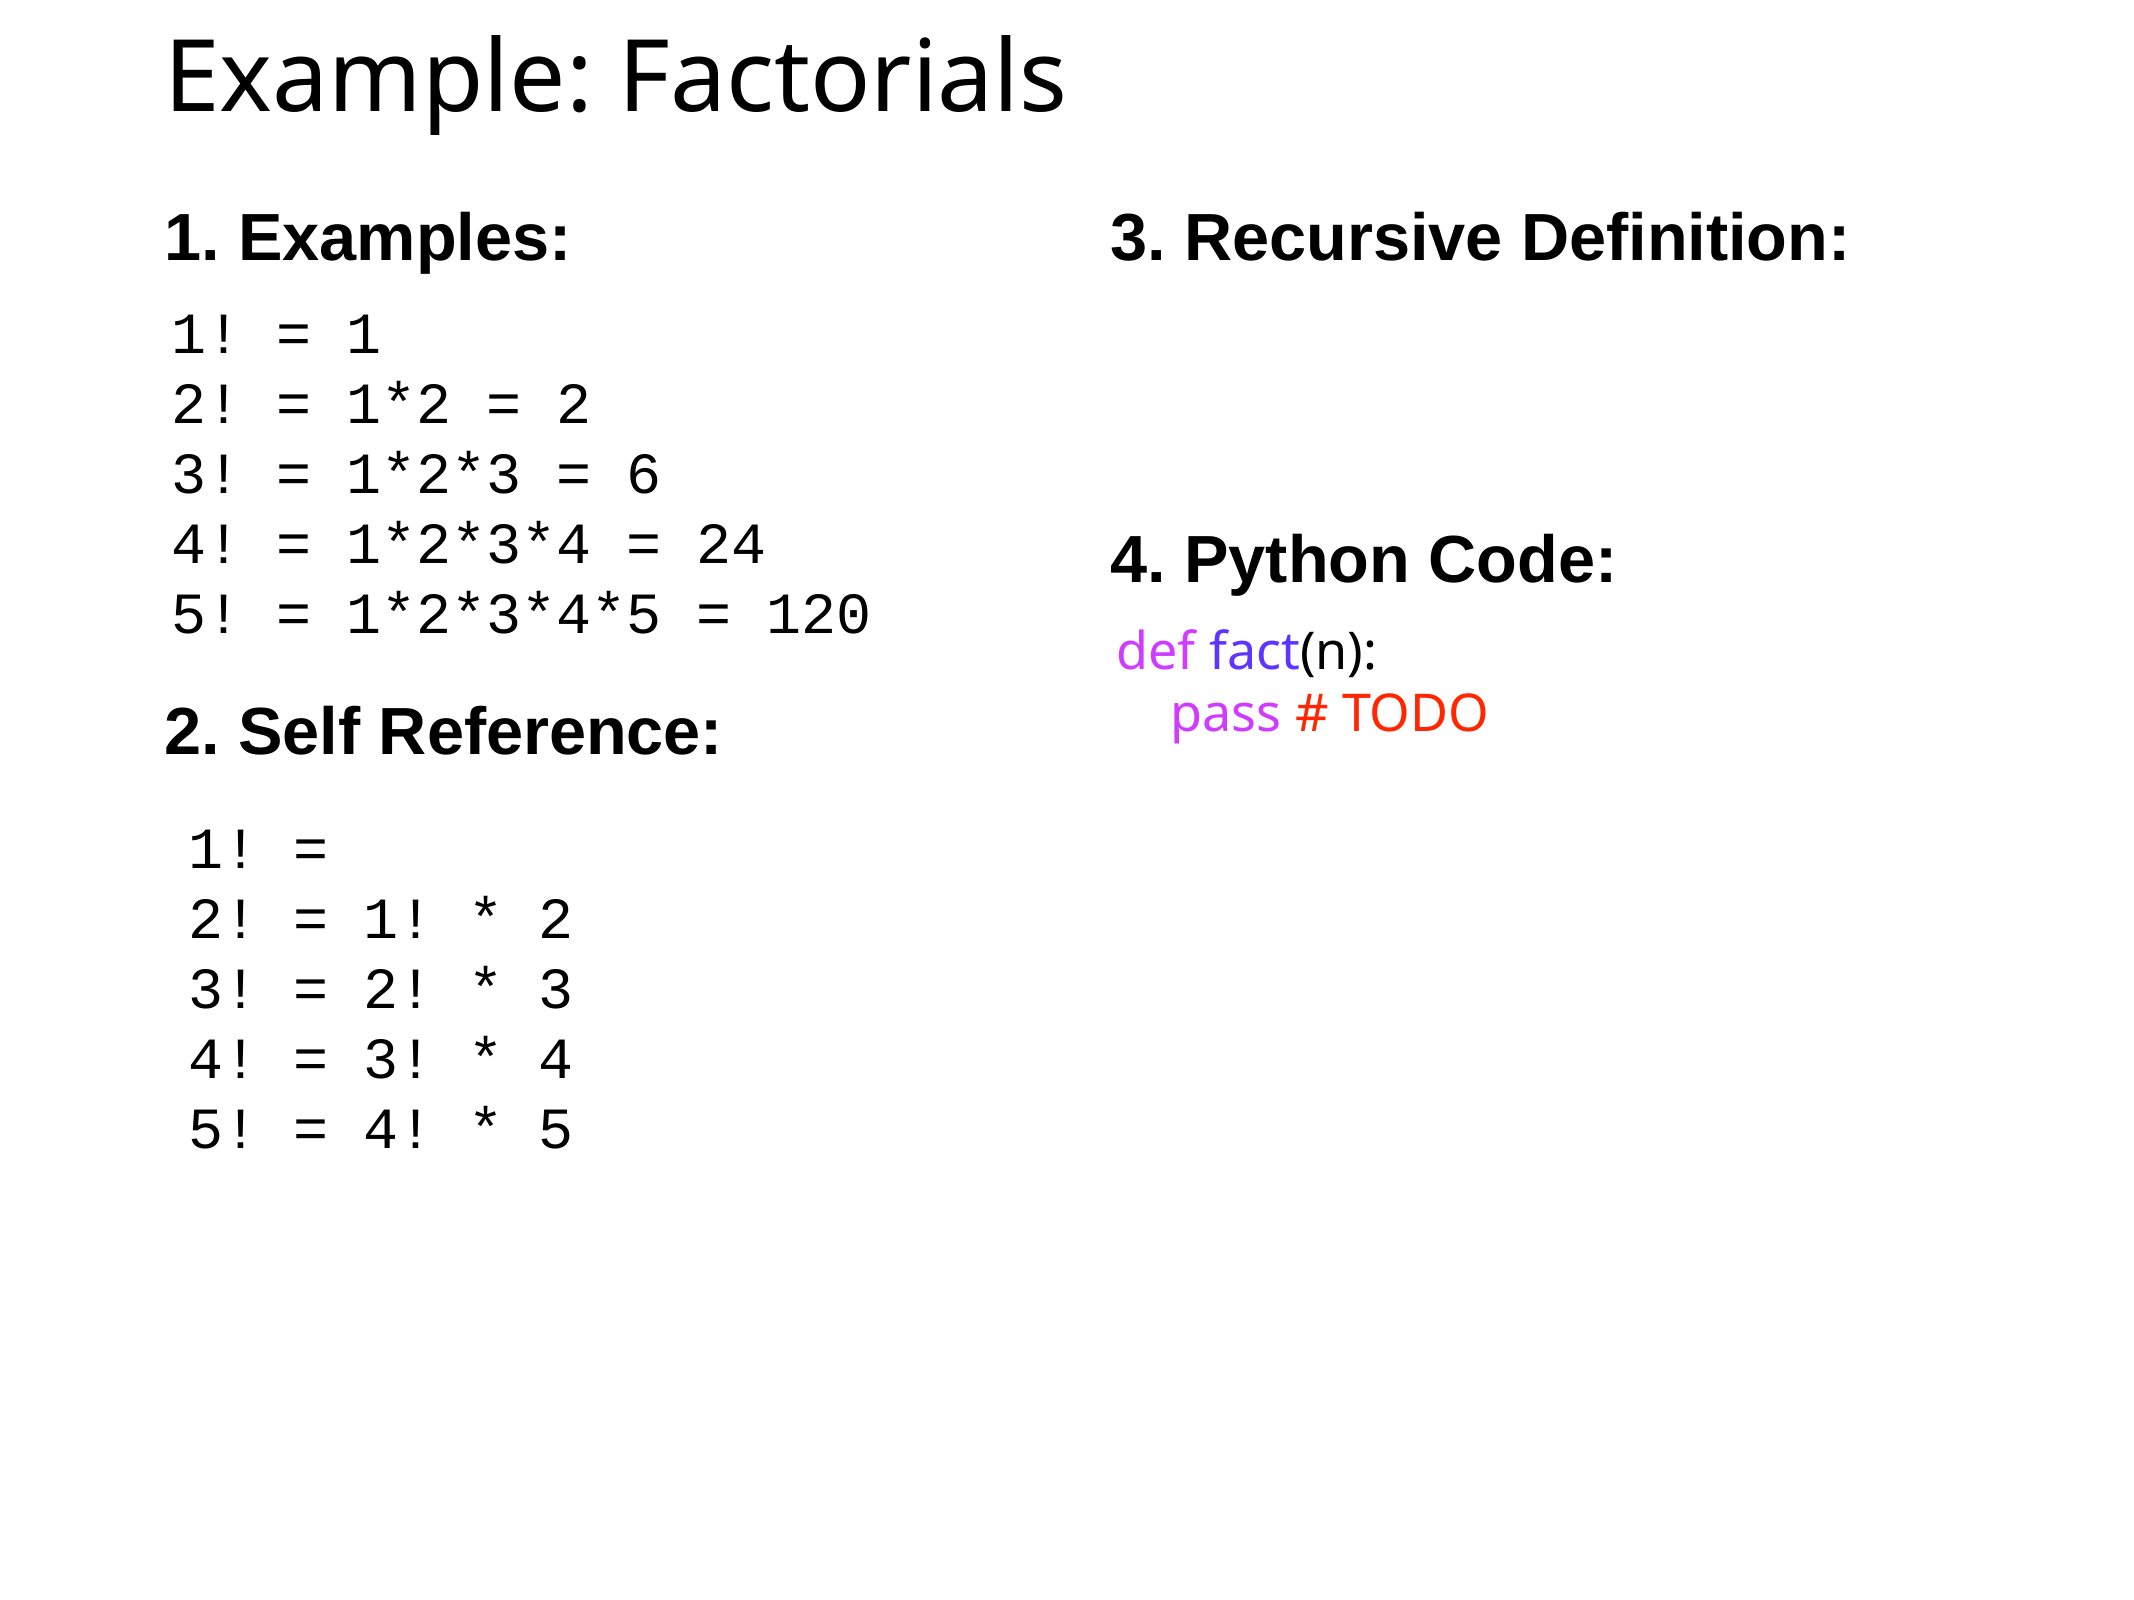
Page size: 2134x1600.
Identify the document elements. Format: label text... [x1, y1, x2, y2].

text_box 1. Examples: [156, 185, 965, 308]
text_box 1! = 2! = 1! * 2 3! = 2! * 3 4! = 3! * 4 5! = 4! * 5 [180, 801, 582, 1168]
text_box 2. Self Reference: [156, 679, 965, 802]
text_box 1! = 1 2! = 1*2 = 2 3! = 1*2*3 = 6 4! = 1*2*3*4 = 24 5! = 1*2*3*4*5 = 120 [162, 286, 880, 654]
text_box def fact(n): pass # TODO [1108, 608, 2102, 751]
text_box 4. Python Code: [1102, 507, 2066, 630]
text_box 3. Recursive Definition: [1102, 185, 2066, 308]
title Example: Factorials [155, 1, 1978, 143]
